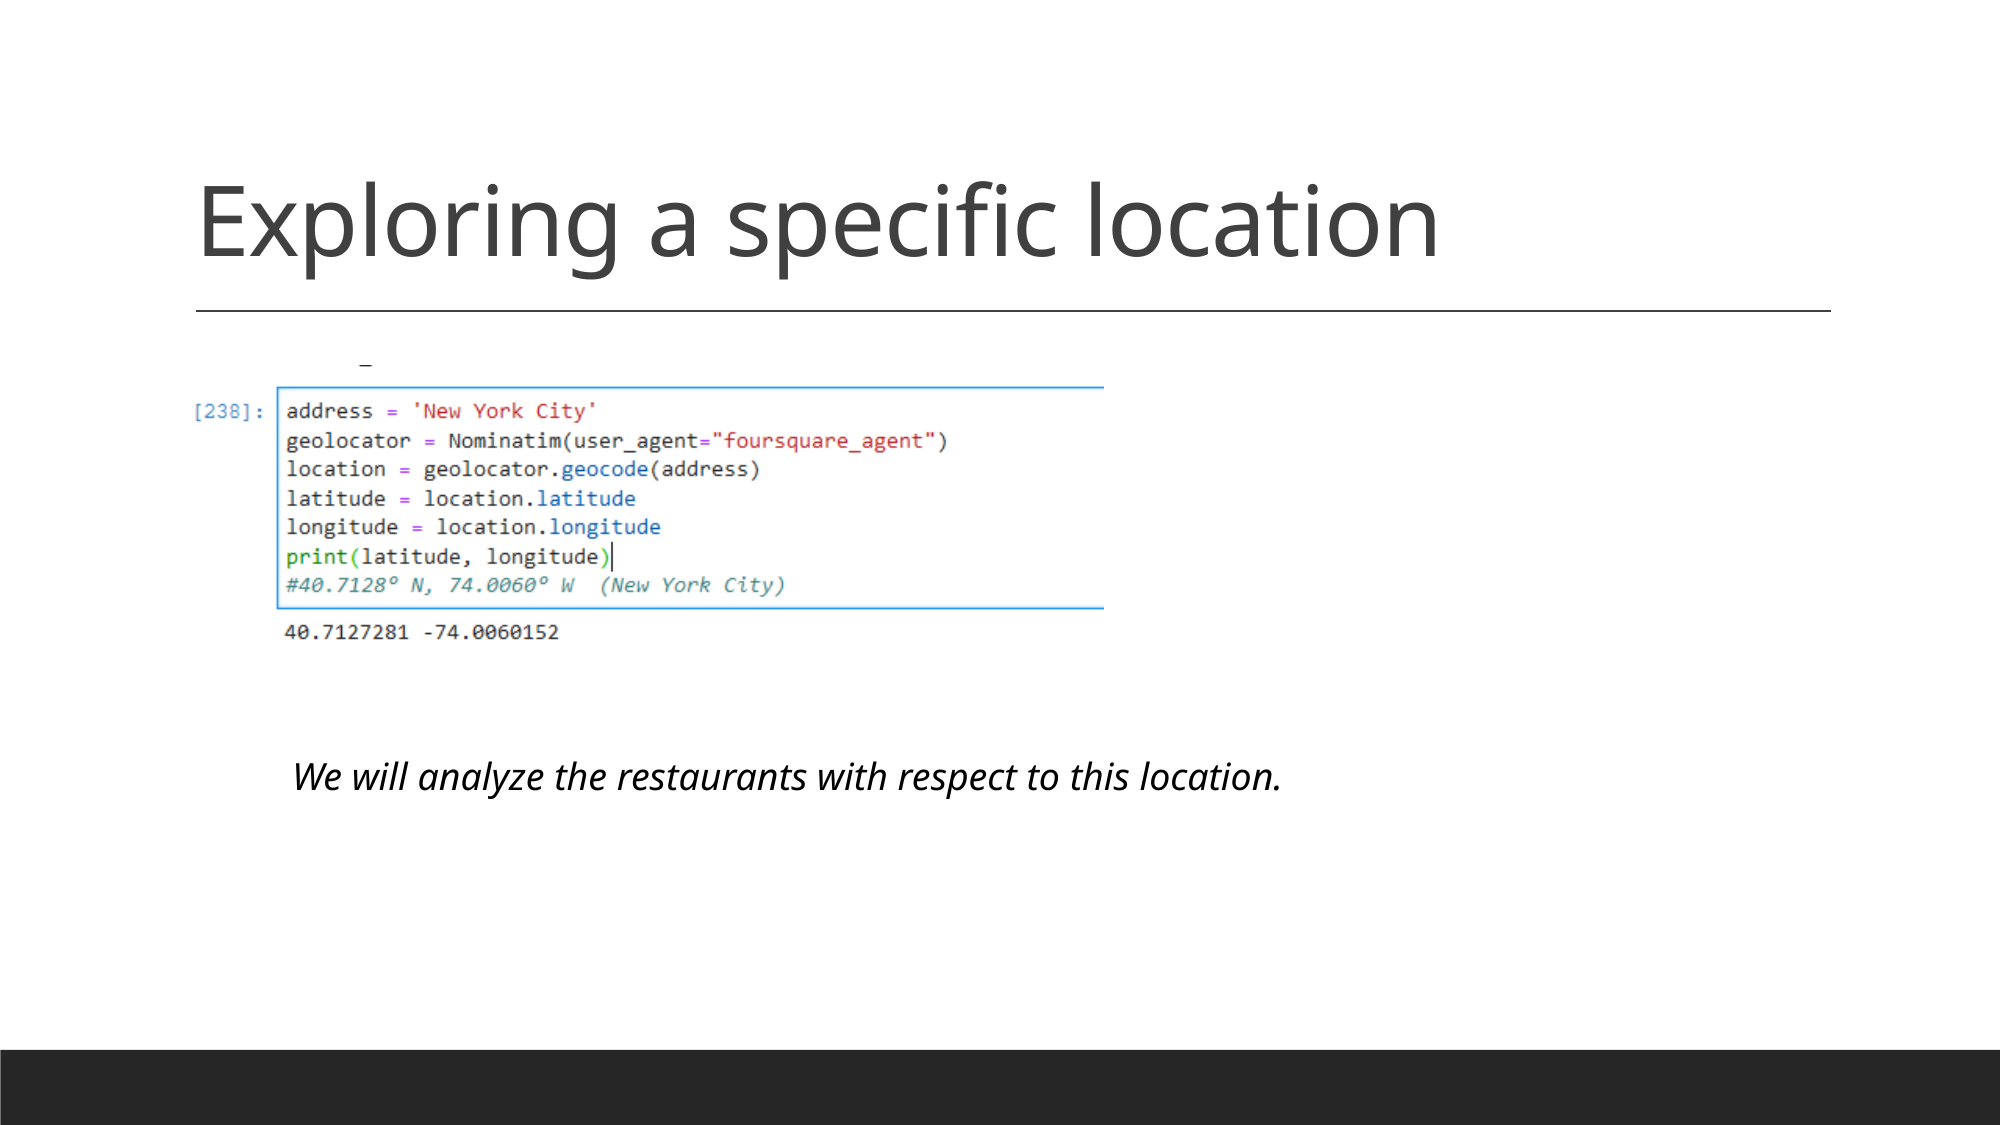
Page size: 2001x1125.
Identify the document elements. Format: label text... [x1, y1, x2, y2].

title Exploring a specific location [180, 47, 1830, 285]
picture [179, 364, 1104, 666]
text_box We will analyze the restaurants with respect to this location. [277, 745, 1598, 806]
